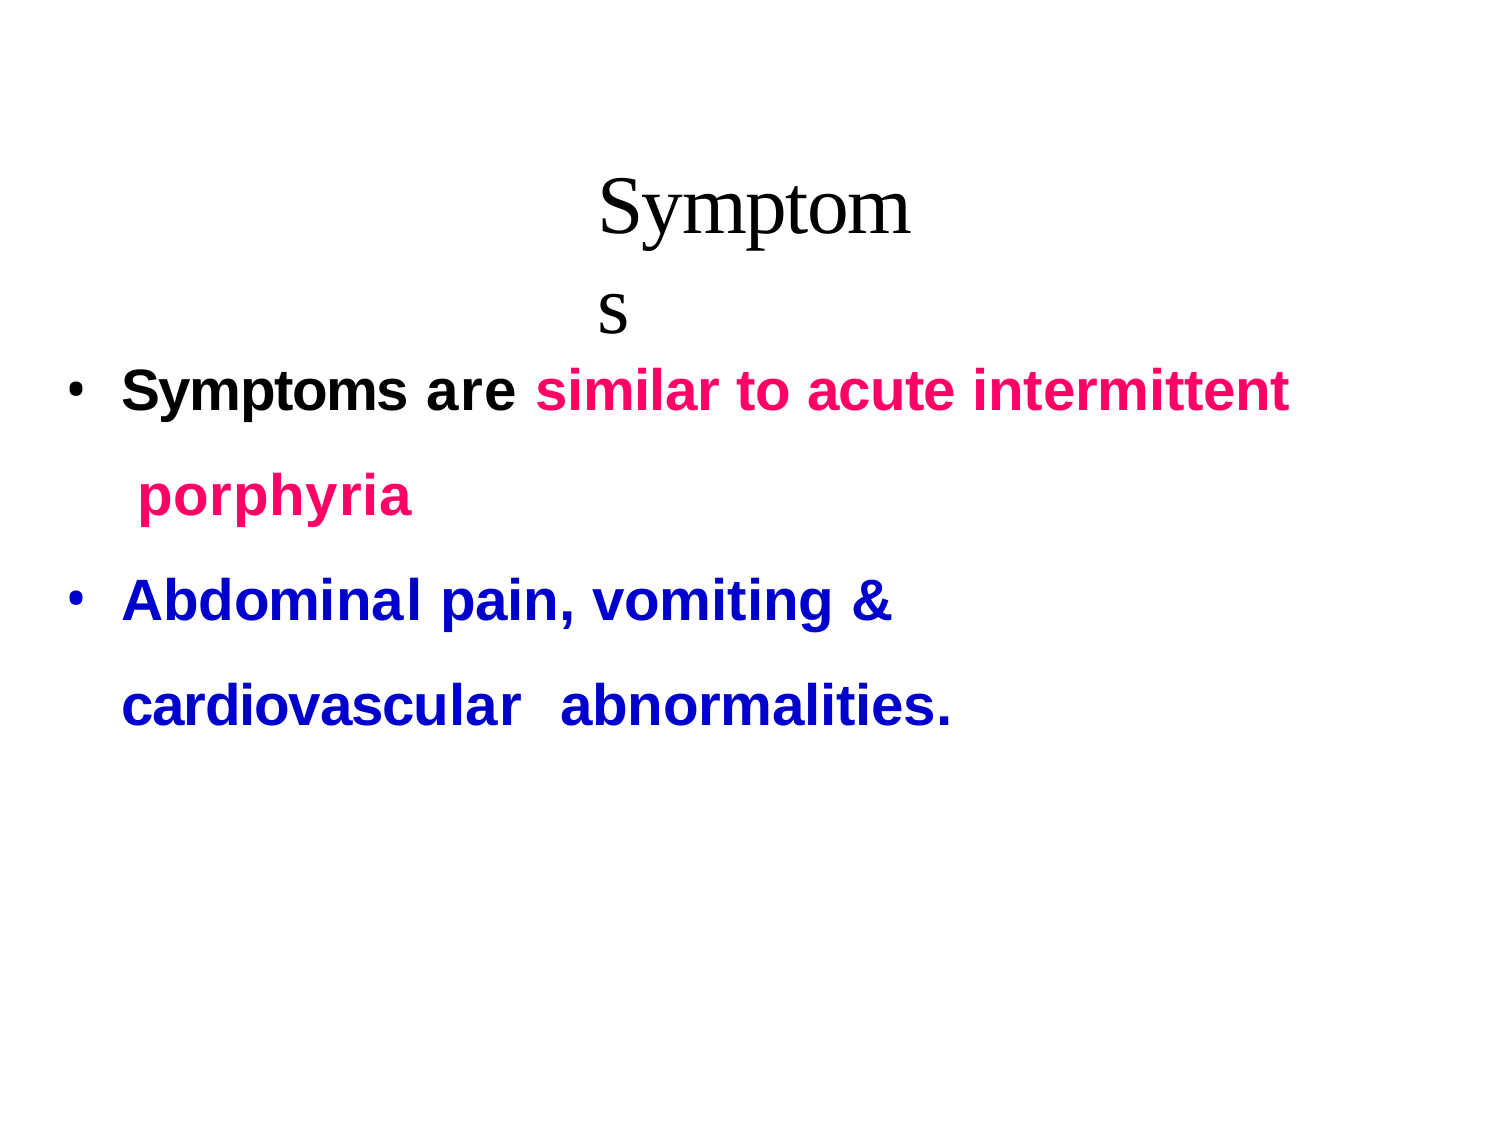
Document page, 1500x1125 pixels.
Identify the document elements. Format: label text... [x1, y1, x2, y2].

text_box Symptoms are similar to acute intermittent porphyria Abdominal pain, vomiting & cardiovascular abnormalities. [62, 315, 1311, 738]
title Symptoms [595, 148, 930, 315]
